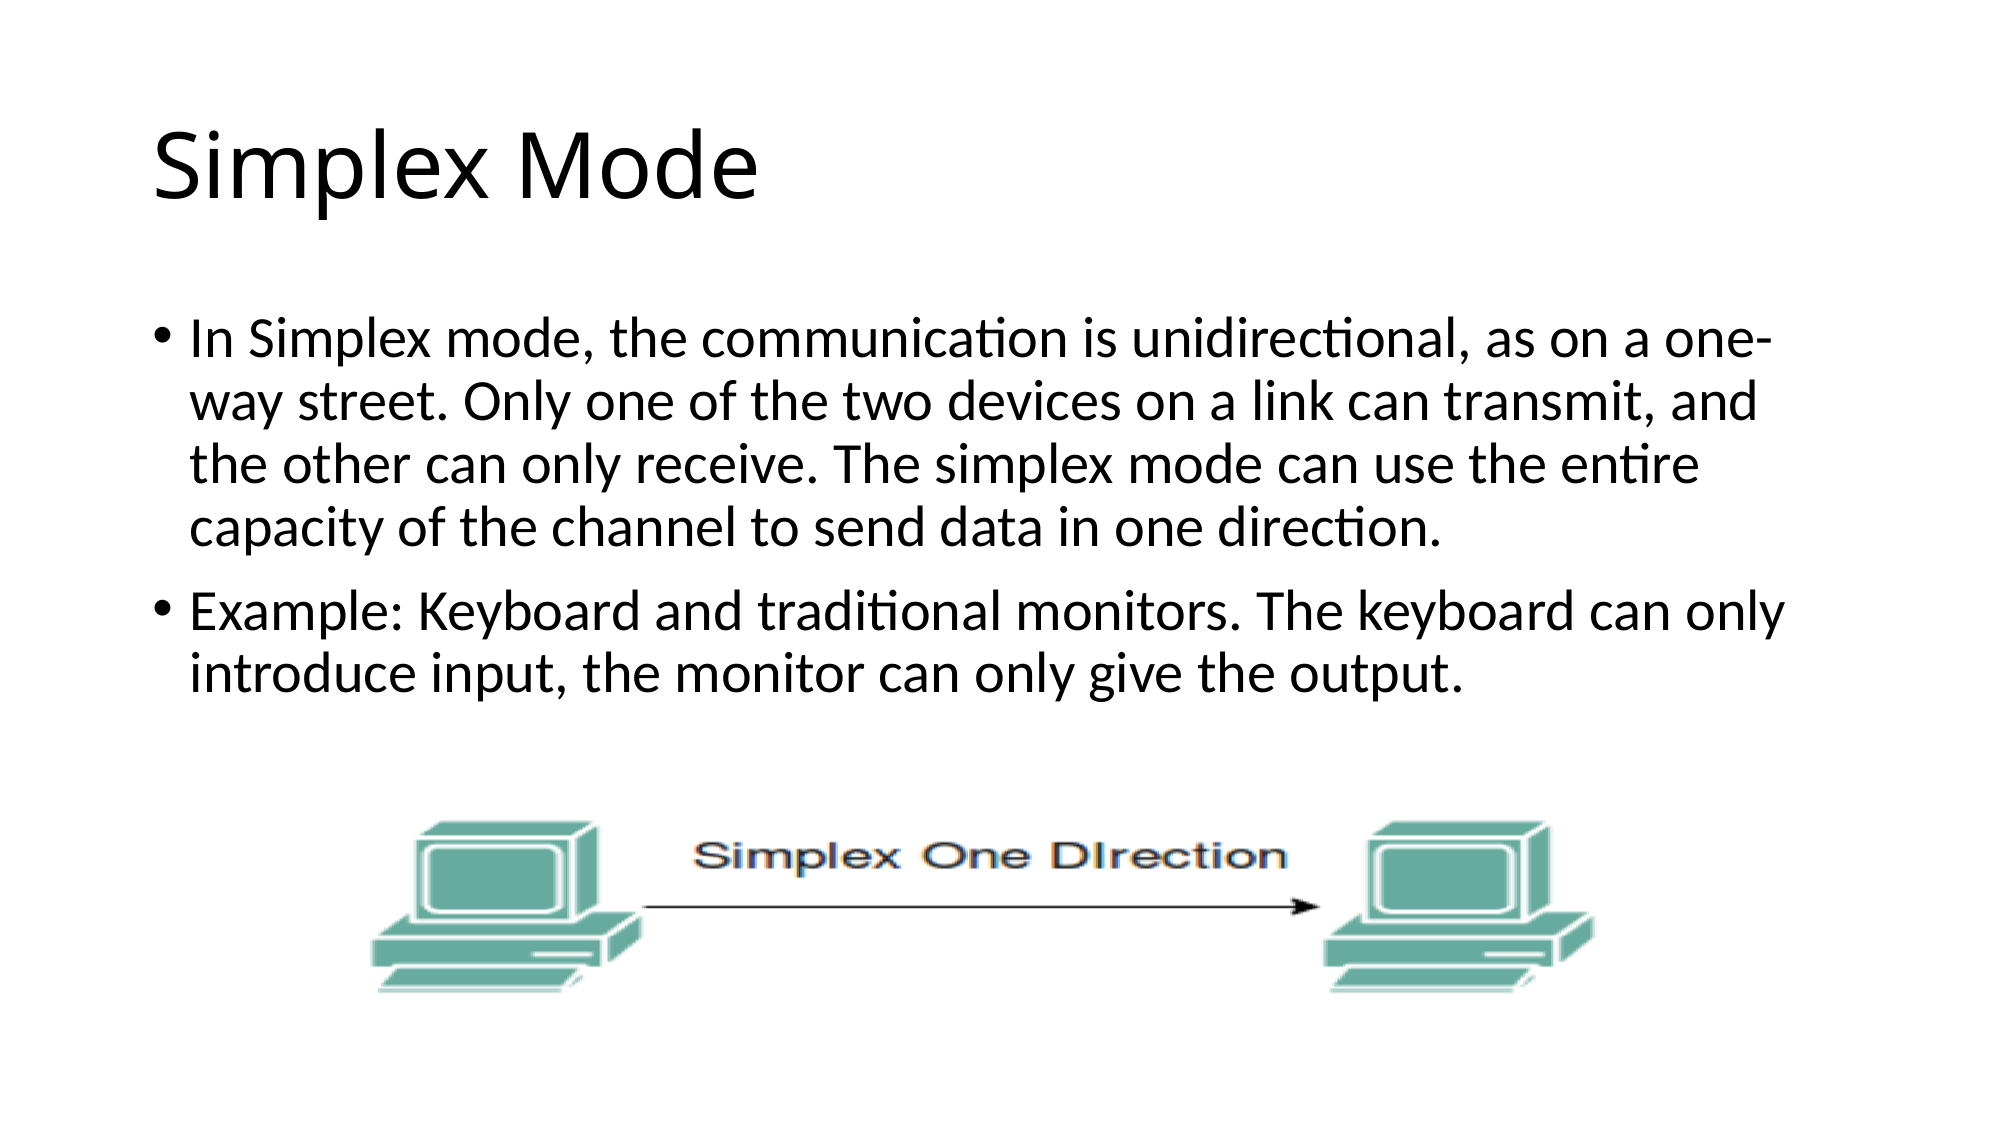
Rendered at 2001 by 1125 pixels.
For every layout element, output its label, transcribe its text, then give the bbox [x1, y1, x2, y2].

title Simplex Mode [137, 59, 1863, 278]
list In Simplex mode, the communication is unidirectional, as on a one-way street. Only one of the two devices on a link can transmit, and the other can only receive. The simplex mode can use the entire capacity of the channel to send data in one direction. Example: Keyboard and traditional monitors. The keyboard can only introduce input, the monitor can only give the output. [137, 299, 1863, 1014]
picture [252, 752, 1694, 1066]
